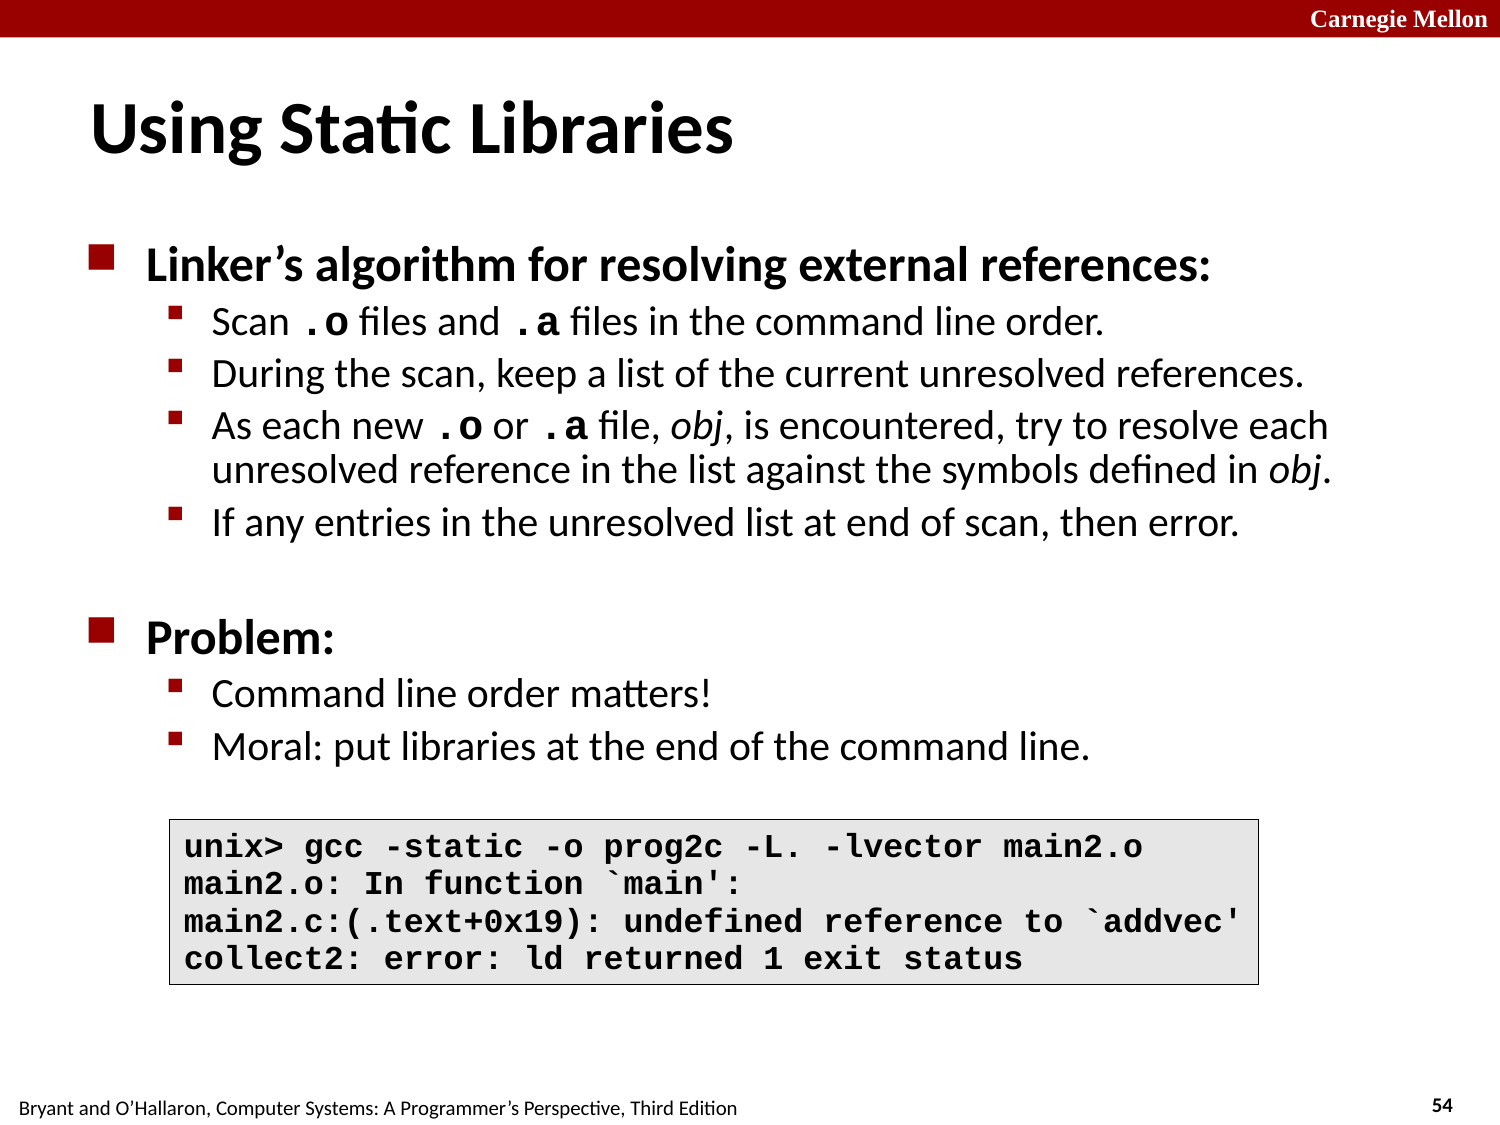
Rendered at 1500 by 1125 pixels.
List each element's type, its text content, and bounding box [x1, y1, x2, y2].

text_box unix> gcc -static -o prog2c -L. -lvector main2.o main2.o: In function `main': main2.c:(.text+0x19): undefined reference to `addvec' collect2: error: ld returned 1 exit status [169, 819, 1259, 985]
title Using Static Libraries [74, 58, 1500, 188]
list Linker’s algorithm for resolving external references: Scan .o files and .a files in the command line order. During the scan, keep a list of the current unresolved references. As each new .o or .a file, obj, is encountered, try to resolve each unresolved reference in the list against the symbols defined in obj. If any entries in the unresolved list at end of scan, then error. Problem: Command line order matters! Moral: put libraries at the end of the command line. [74, 234, 1438, 913]
